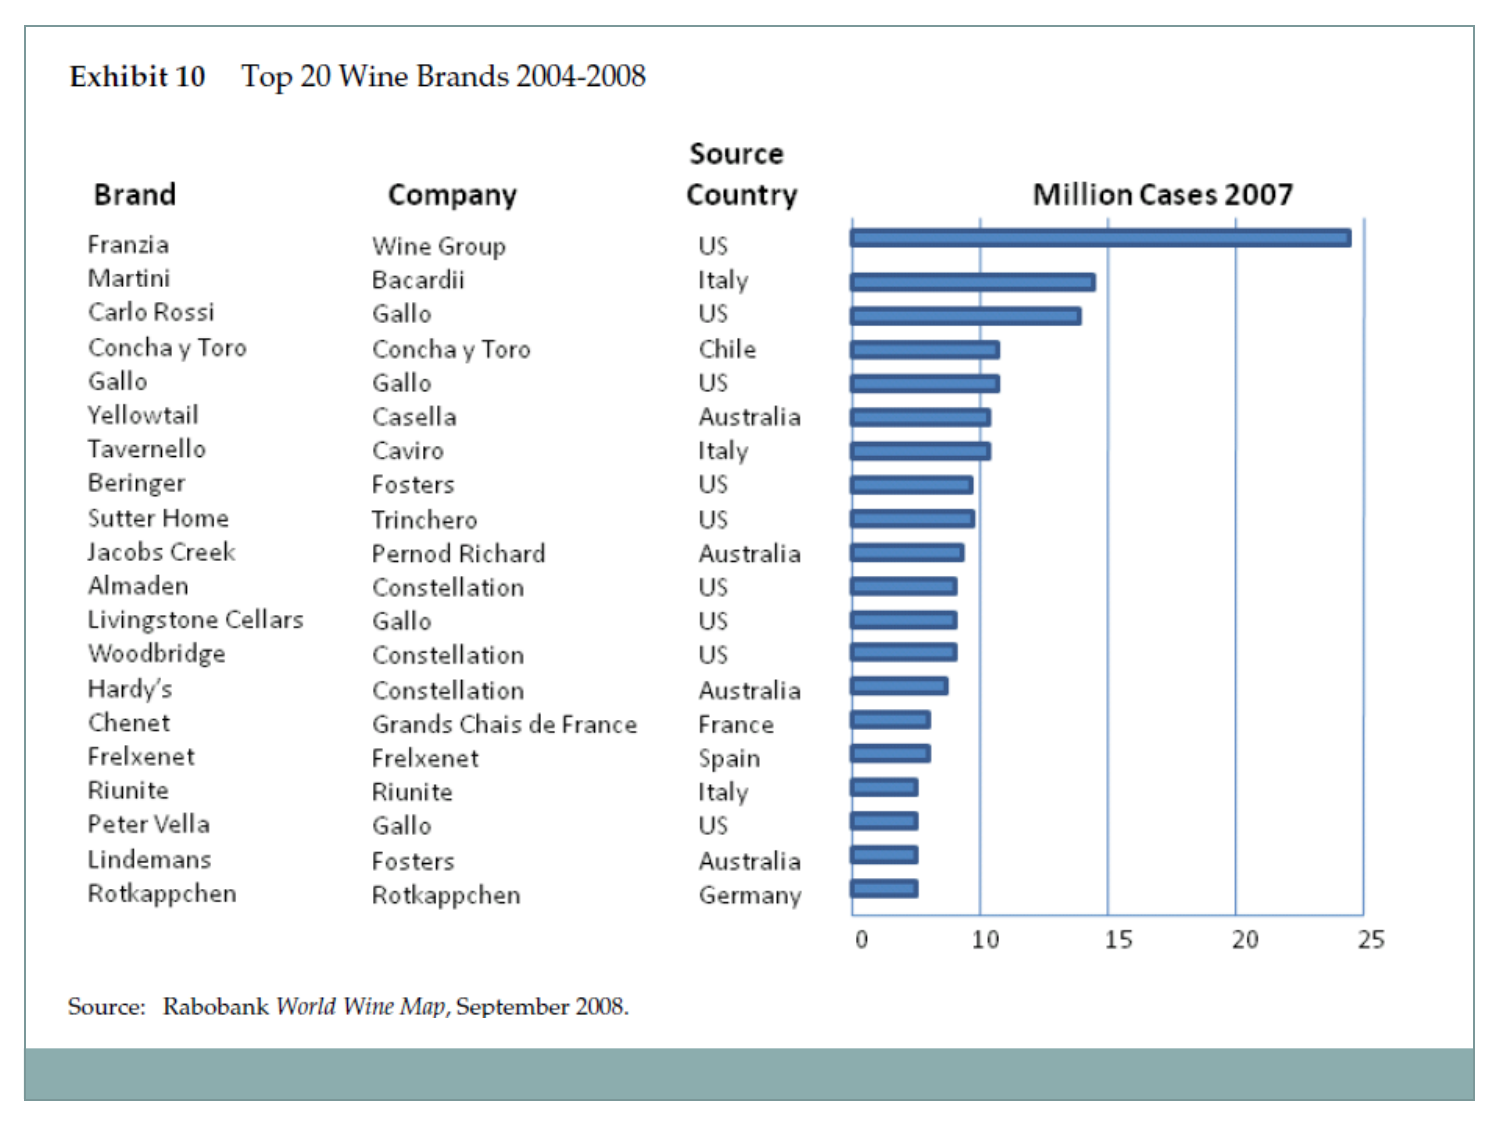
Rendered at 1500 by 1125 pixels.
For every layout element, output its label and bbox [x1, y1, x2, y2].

picture [49, 49, 1410, 1018]
